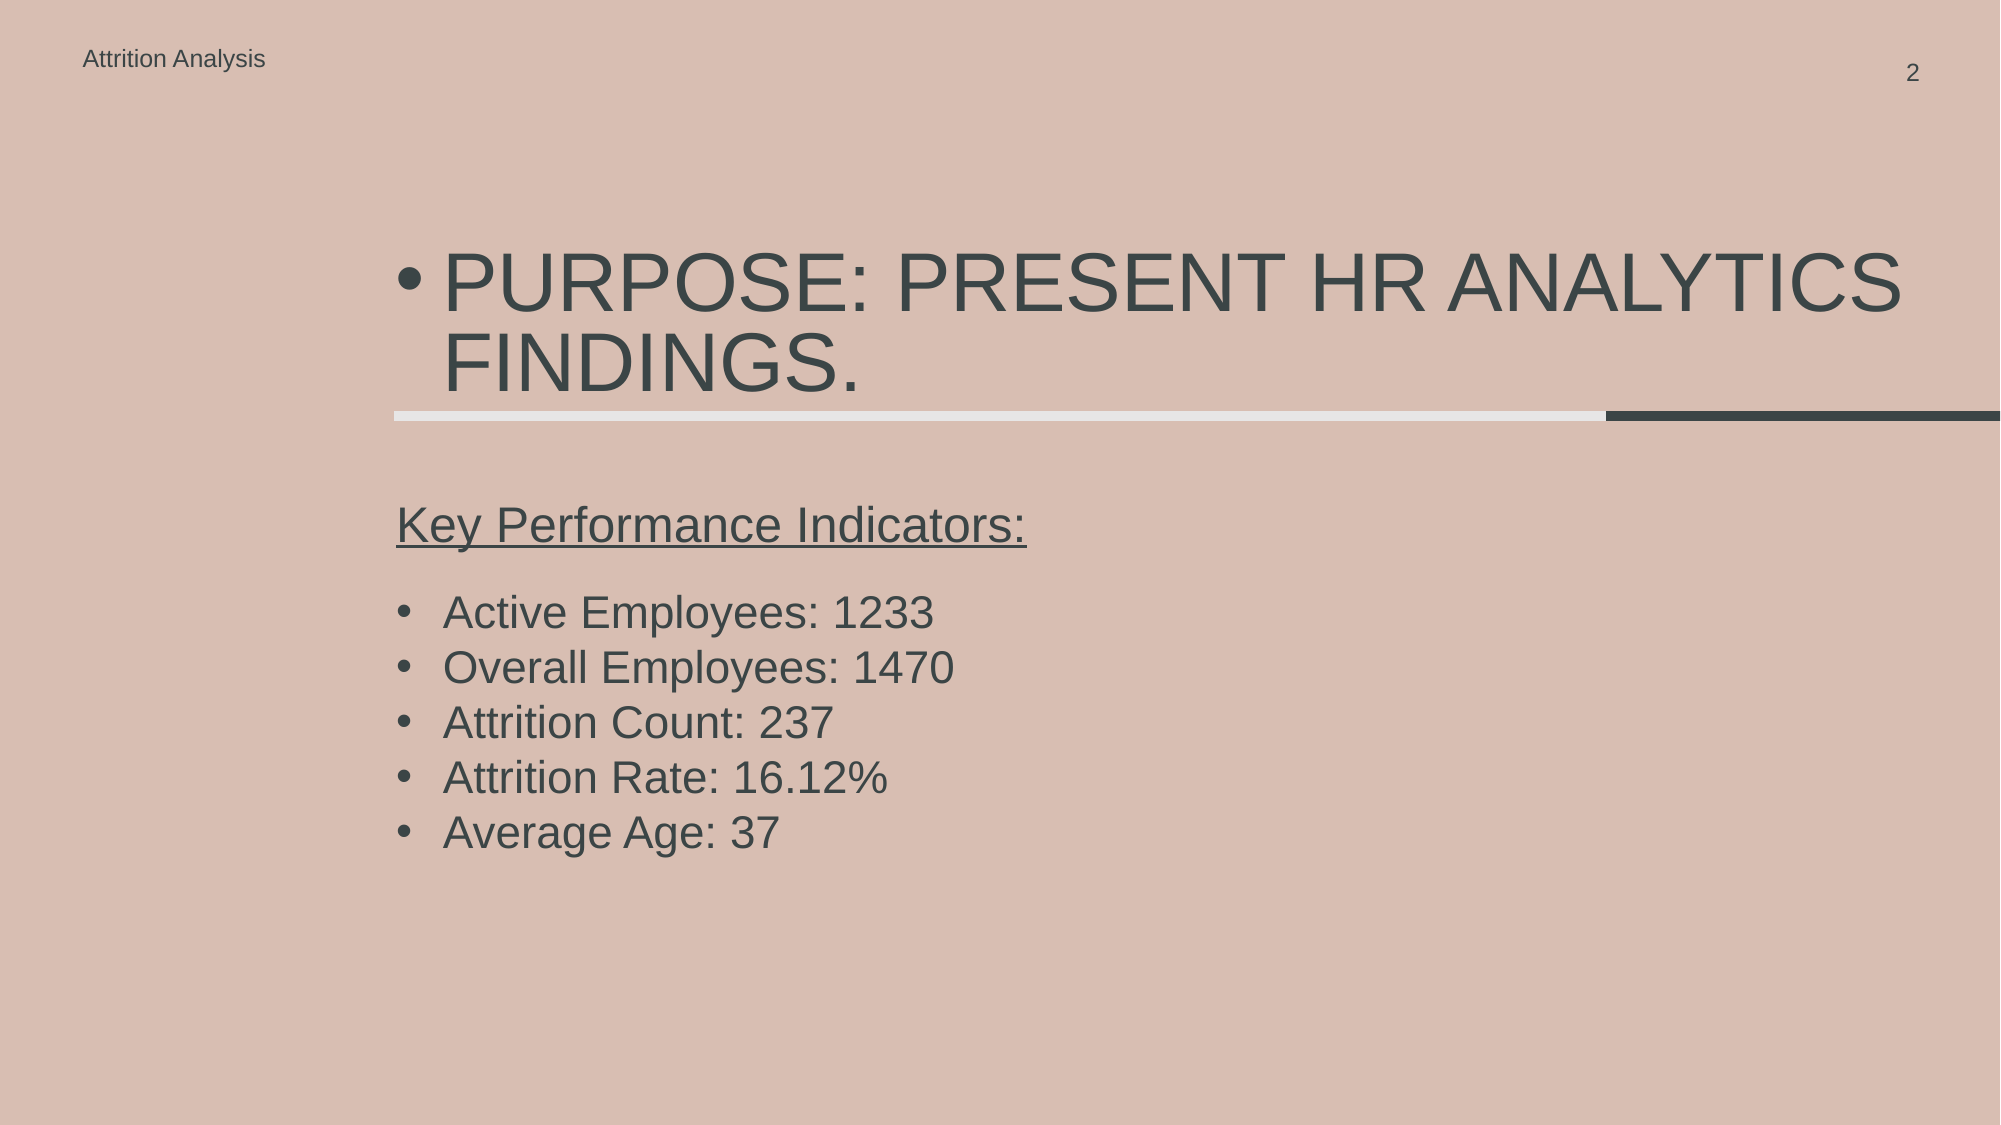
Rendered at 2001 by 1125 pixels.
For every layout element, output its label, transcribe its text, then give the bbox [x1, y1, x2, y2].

footer Attrition Analysis [67, 49, 368, 95]
list Key Performance Indicators: Active Employees: 1233 Overall Employees: 1470 Attrition Count: 237 Attrition Rate: 16.12% Average Age: 37 [381, 484, 1607, 1026]
title Purpose: Present HR analytics findings. [380, 239, 1967, 356]
slide_number 2 [1660, 49, 1935, 95]
